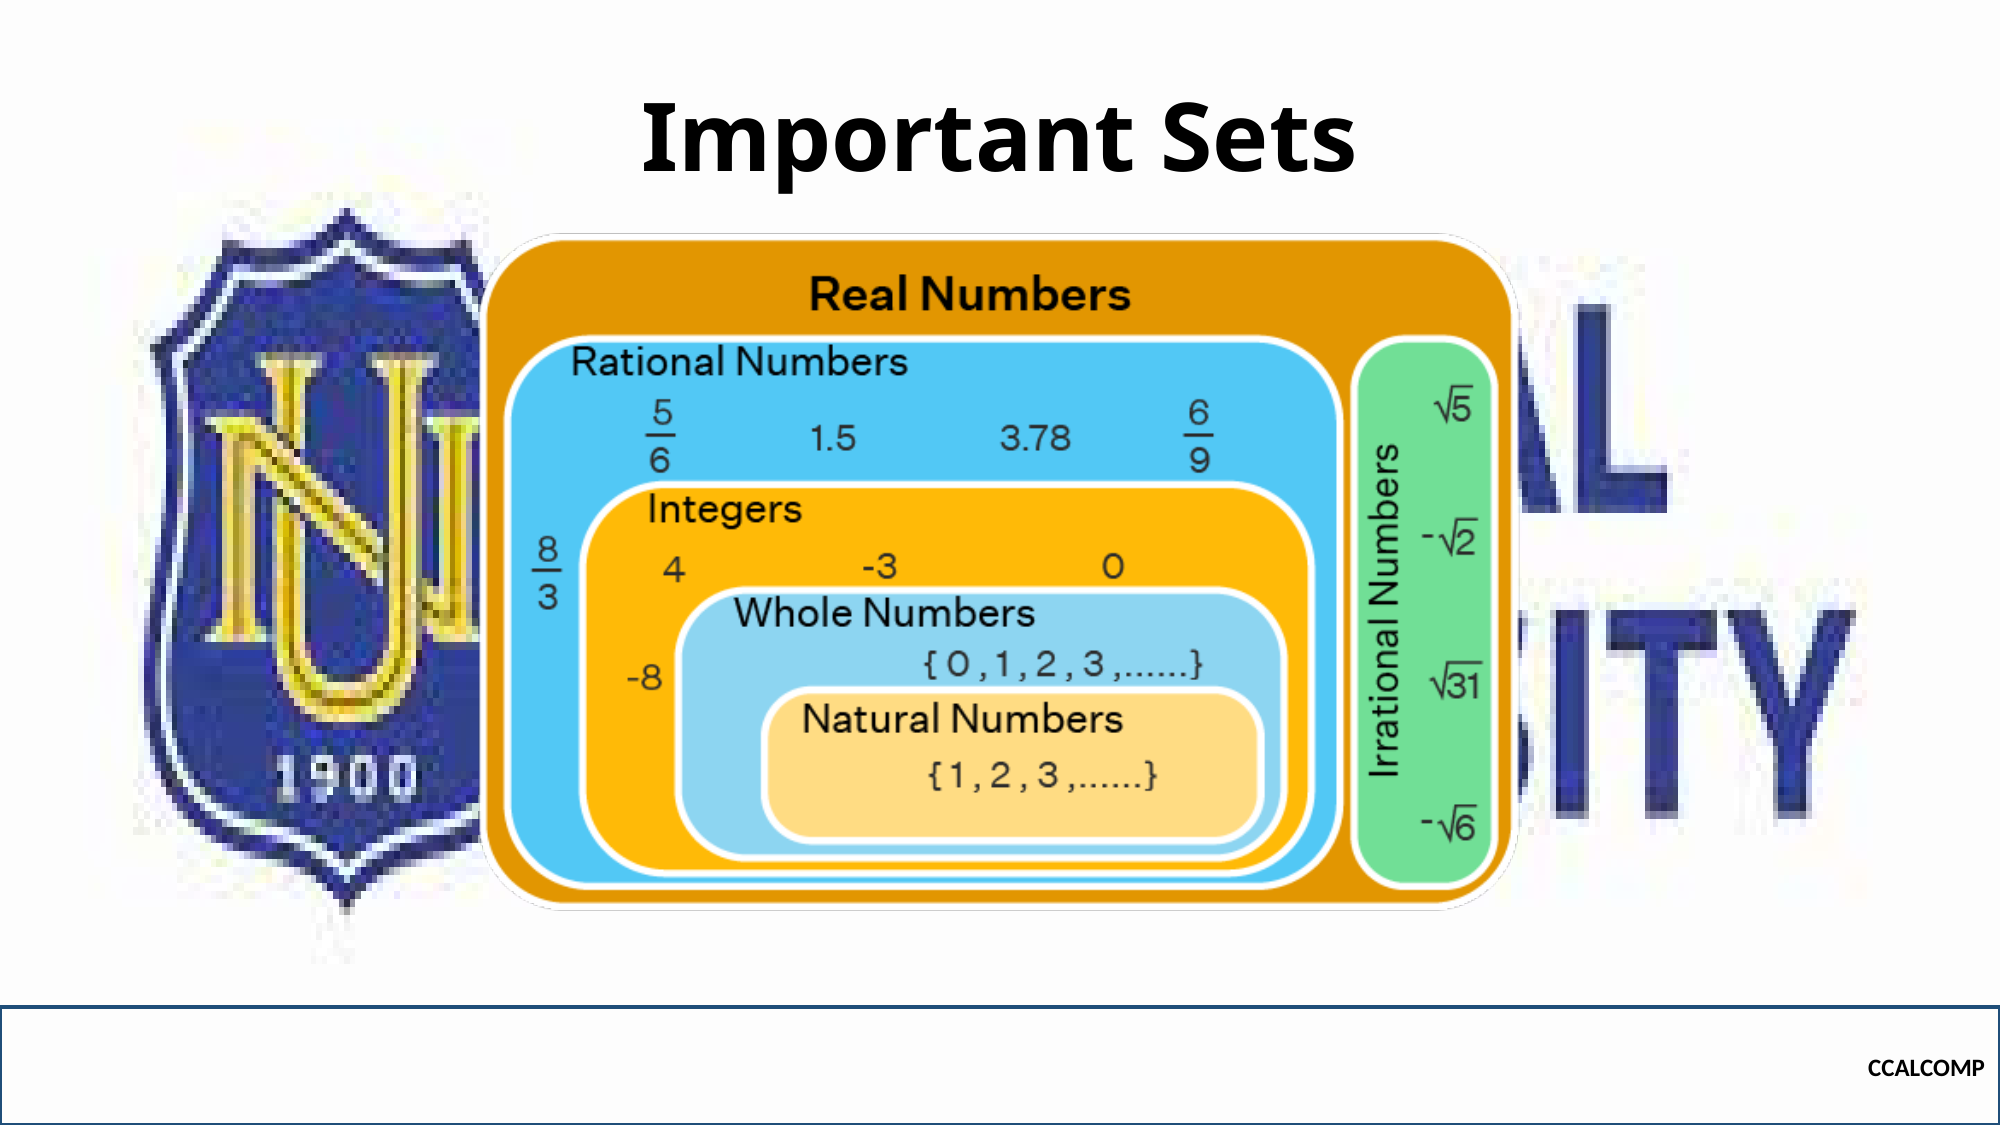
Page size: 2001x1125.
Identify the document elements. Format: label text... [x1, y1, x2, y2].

picture [0, 0, 2000, 1007]
footer CCALCOMP [0, 1007, 2000, 1125]
title Important Sets [249, 81, 1750, 200]
